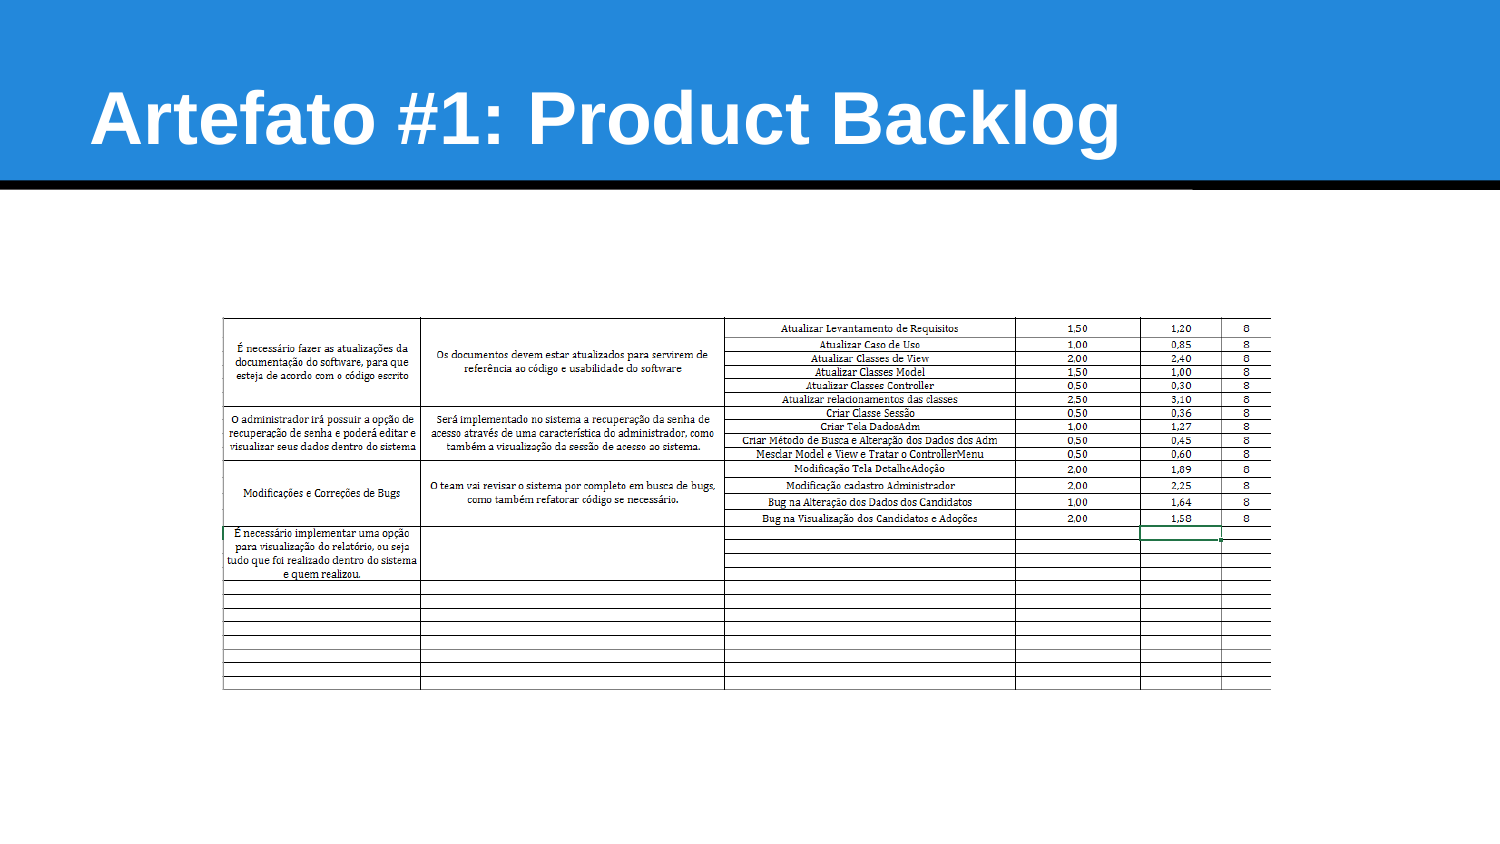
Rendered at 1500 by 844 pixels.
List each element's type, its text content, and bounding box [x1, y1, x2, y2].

text_box Artefato #1: Product Backlog [75, 33, 1425, 175]
picture [221, 317, 1271, 690]
